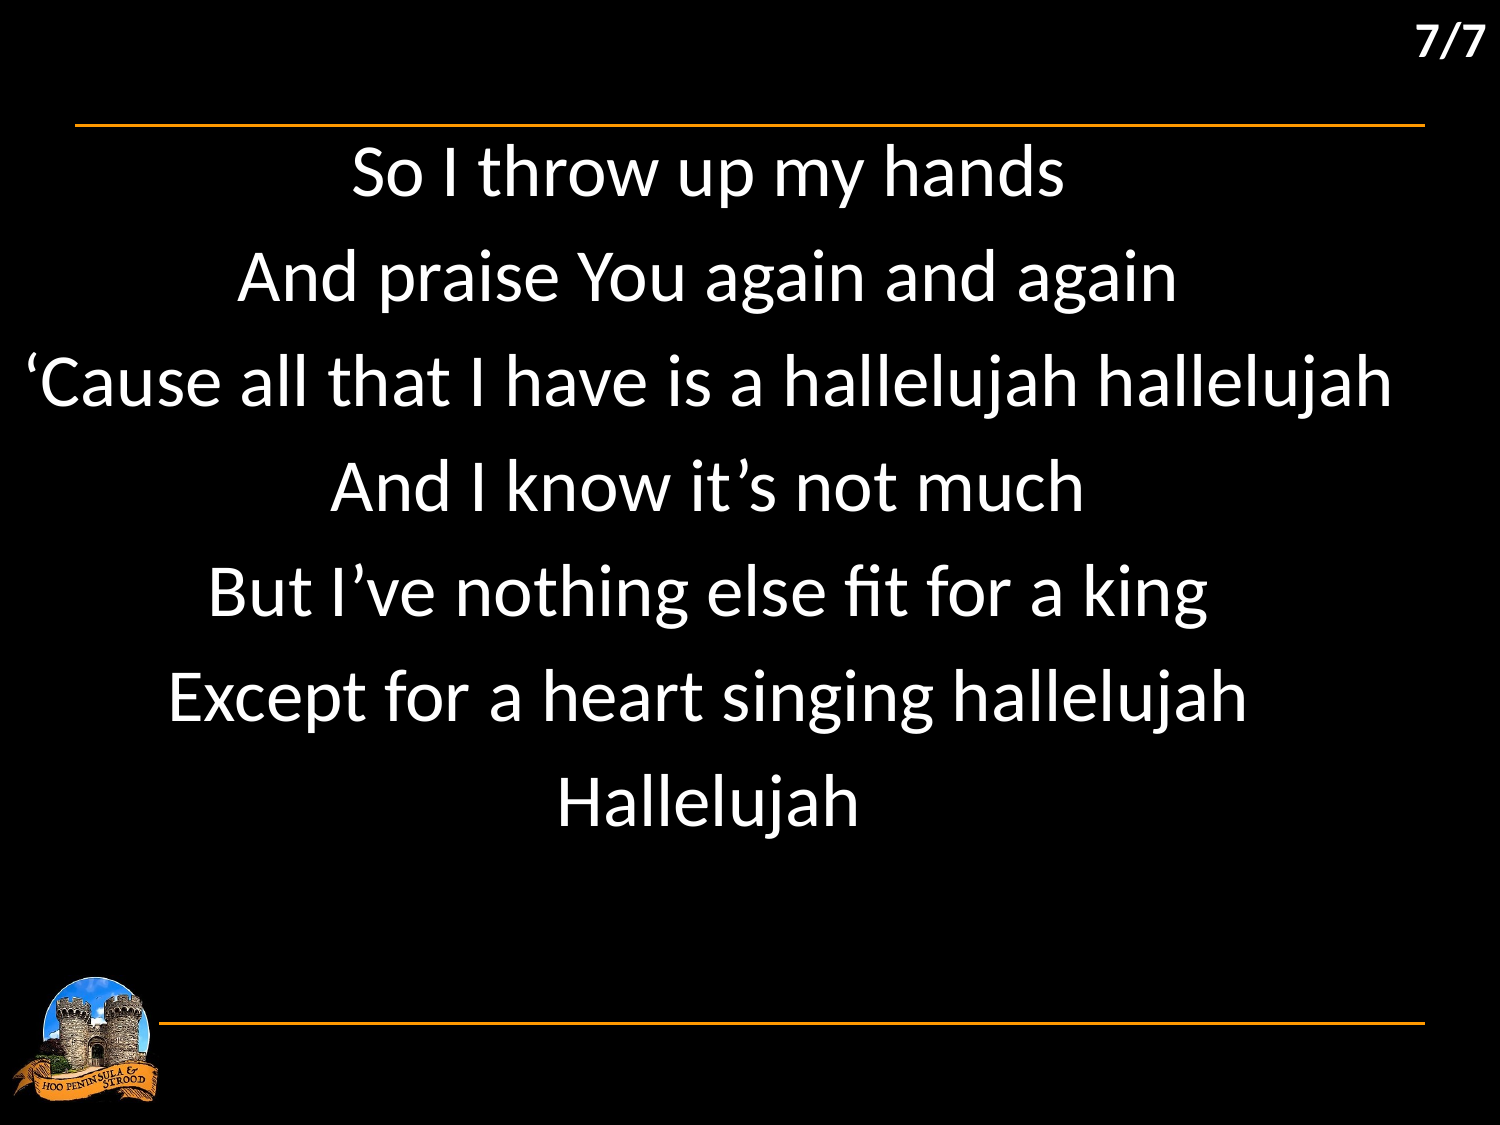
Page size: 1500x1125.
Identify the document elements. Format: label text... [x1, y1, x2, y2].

subtitle So I throw up my hands And praise You again and again ‘Cause all that I have is a hallelujah hallelujah And I know it’s not much But I’ve nothing else fit for a king Except for a heart singing hallelujah Hallelujah [0, 113, 1418, 1125]
text_box 7/7 [1399, 0, 1500, 75]
